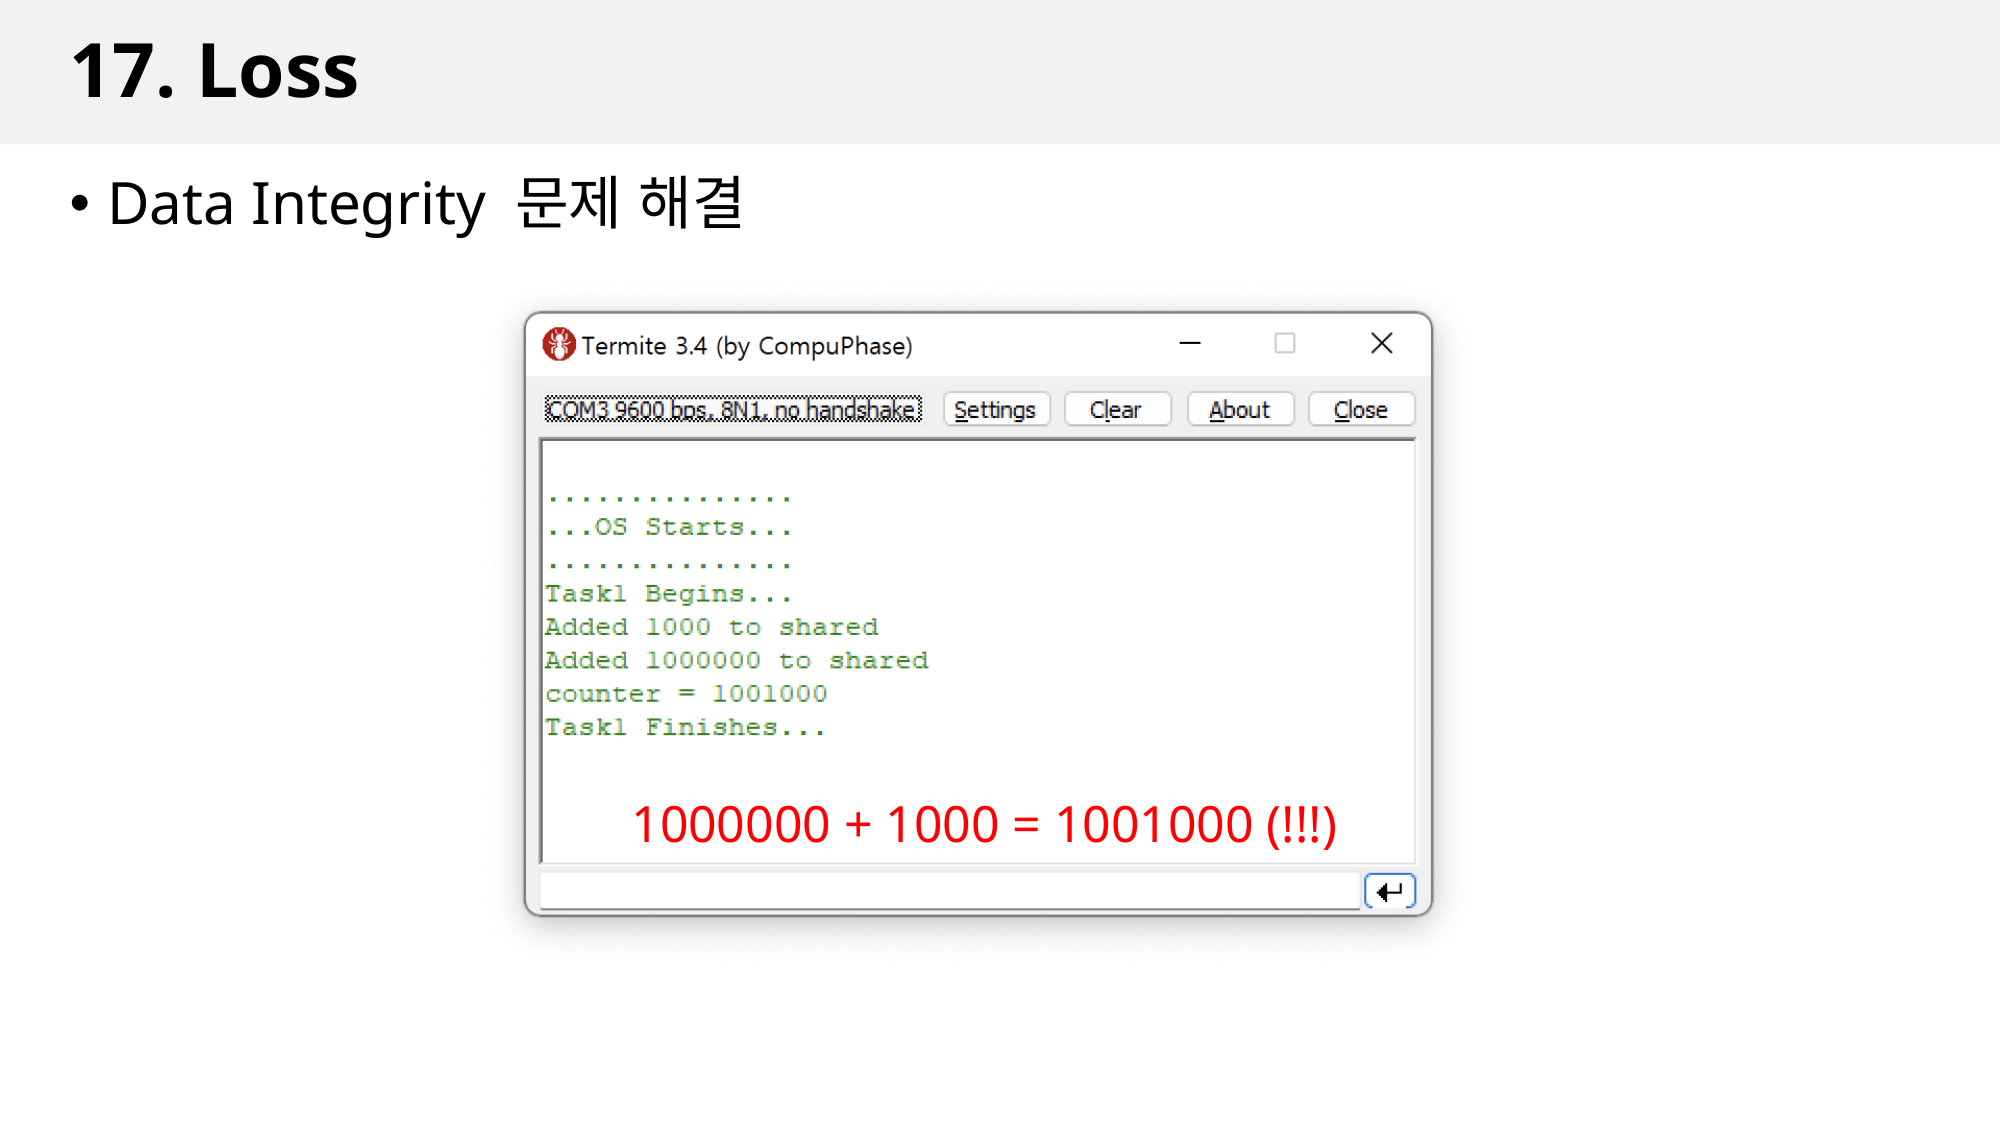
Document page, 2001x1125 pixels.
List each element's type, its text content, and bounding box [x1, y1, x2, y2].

list Data Integrity 문제 해결 [54, 166, 1946, 1090]
picture [476, 272, 1481, 973]
title 17. Loss [54, 10, 1946, 136]
